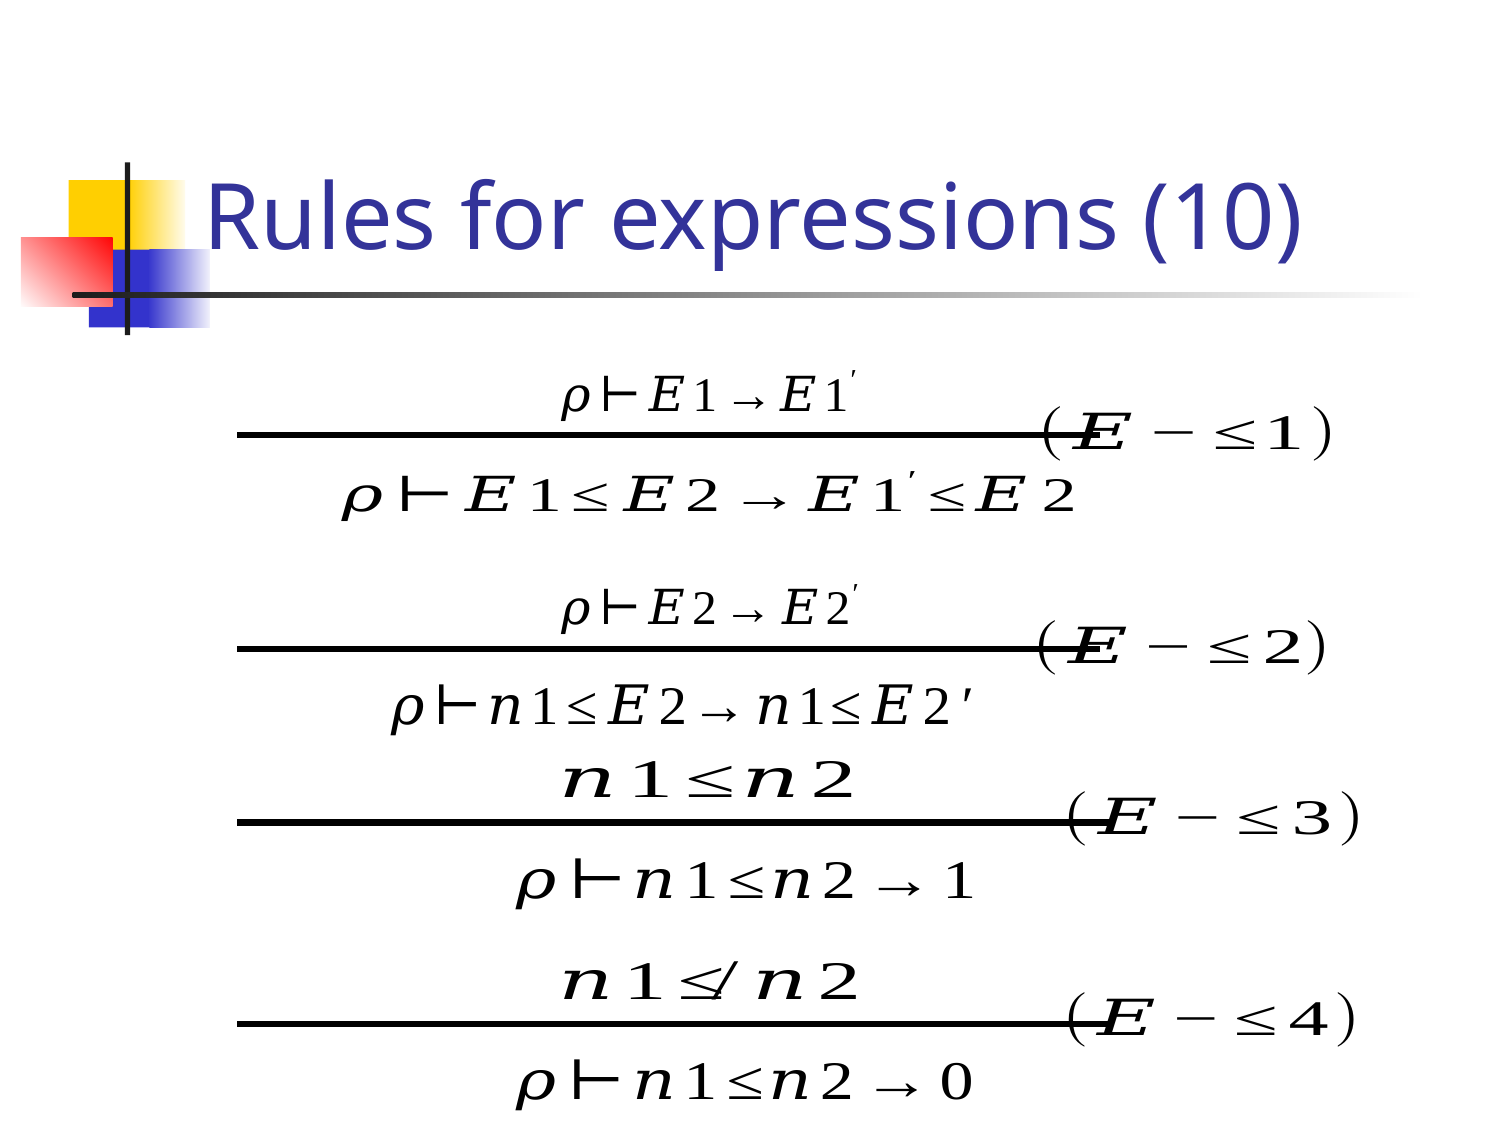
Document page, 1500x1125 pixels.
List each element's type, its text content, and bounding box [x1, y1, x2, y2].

title Rules for expressions (10) [188, 35, 1468, 275]
